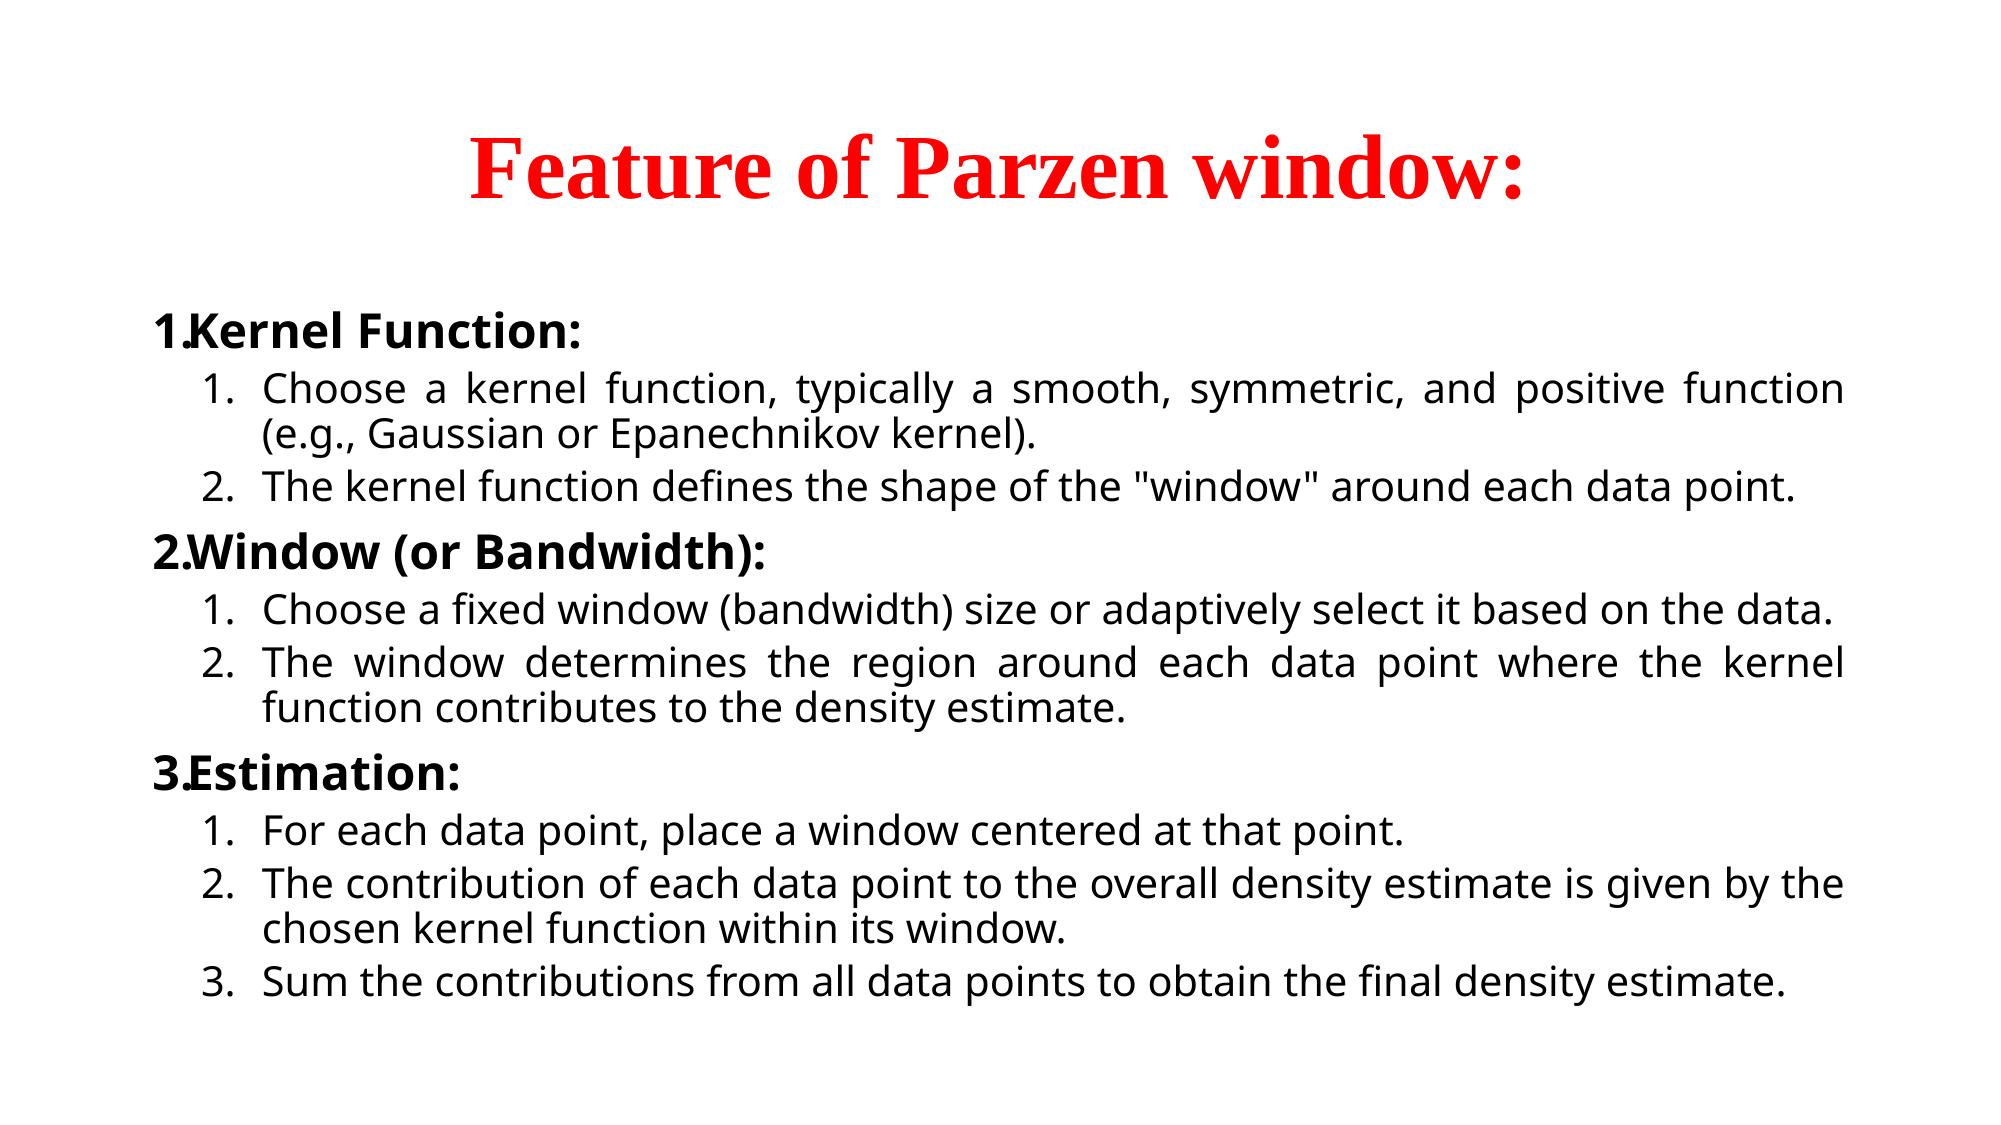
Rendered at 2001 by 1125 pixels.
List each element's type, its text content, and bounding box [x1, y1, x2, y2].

title Feature of Parzen window: [137, 59, 1863, 278]
list Kernel Function: Choose a kernel function, typically a smooth, symmetric, and positive function (e.g., Gaussian or Epanechnikov kernel). The kernel function defines the shape of the "window" around each data point. Window (or Bandwidth): Choose a fixed window (bandwidth) size or adaptively select it based on the data. The window determines the region around each data point where the kernel function contributes to the density estimate. Estimation: For each data point, place a window centered at that point. The contribution of each data point to the overall density estimate is given by the chosen kernel function within its window. Sum the contributions from all data points to obtain the final density estimate. [137, 299, 1863, 1014]
